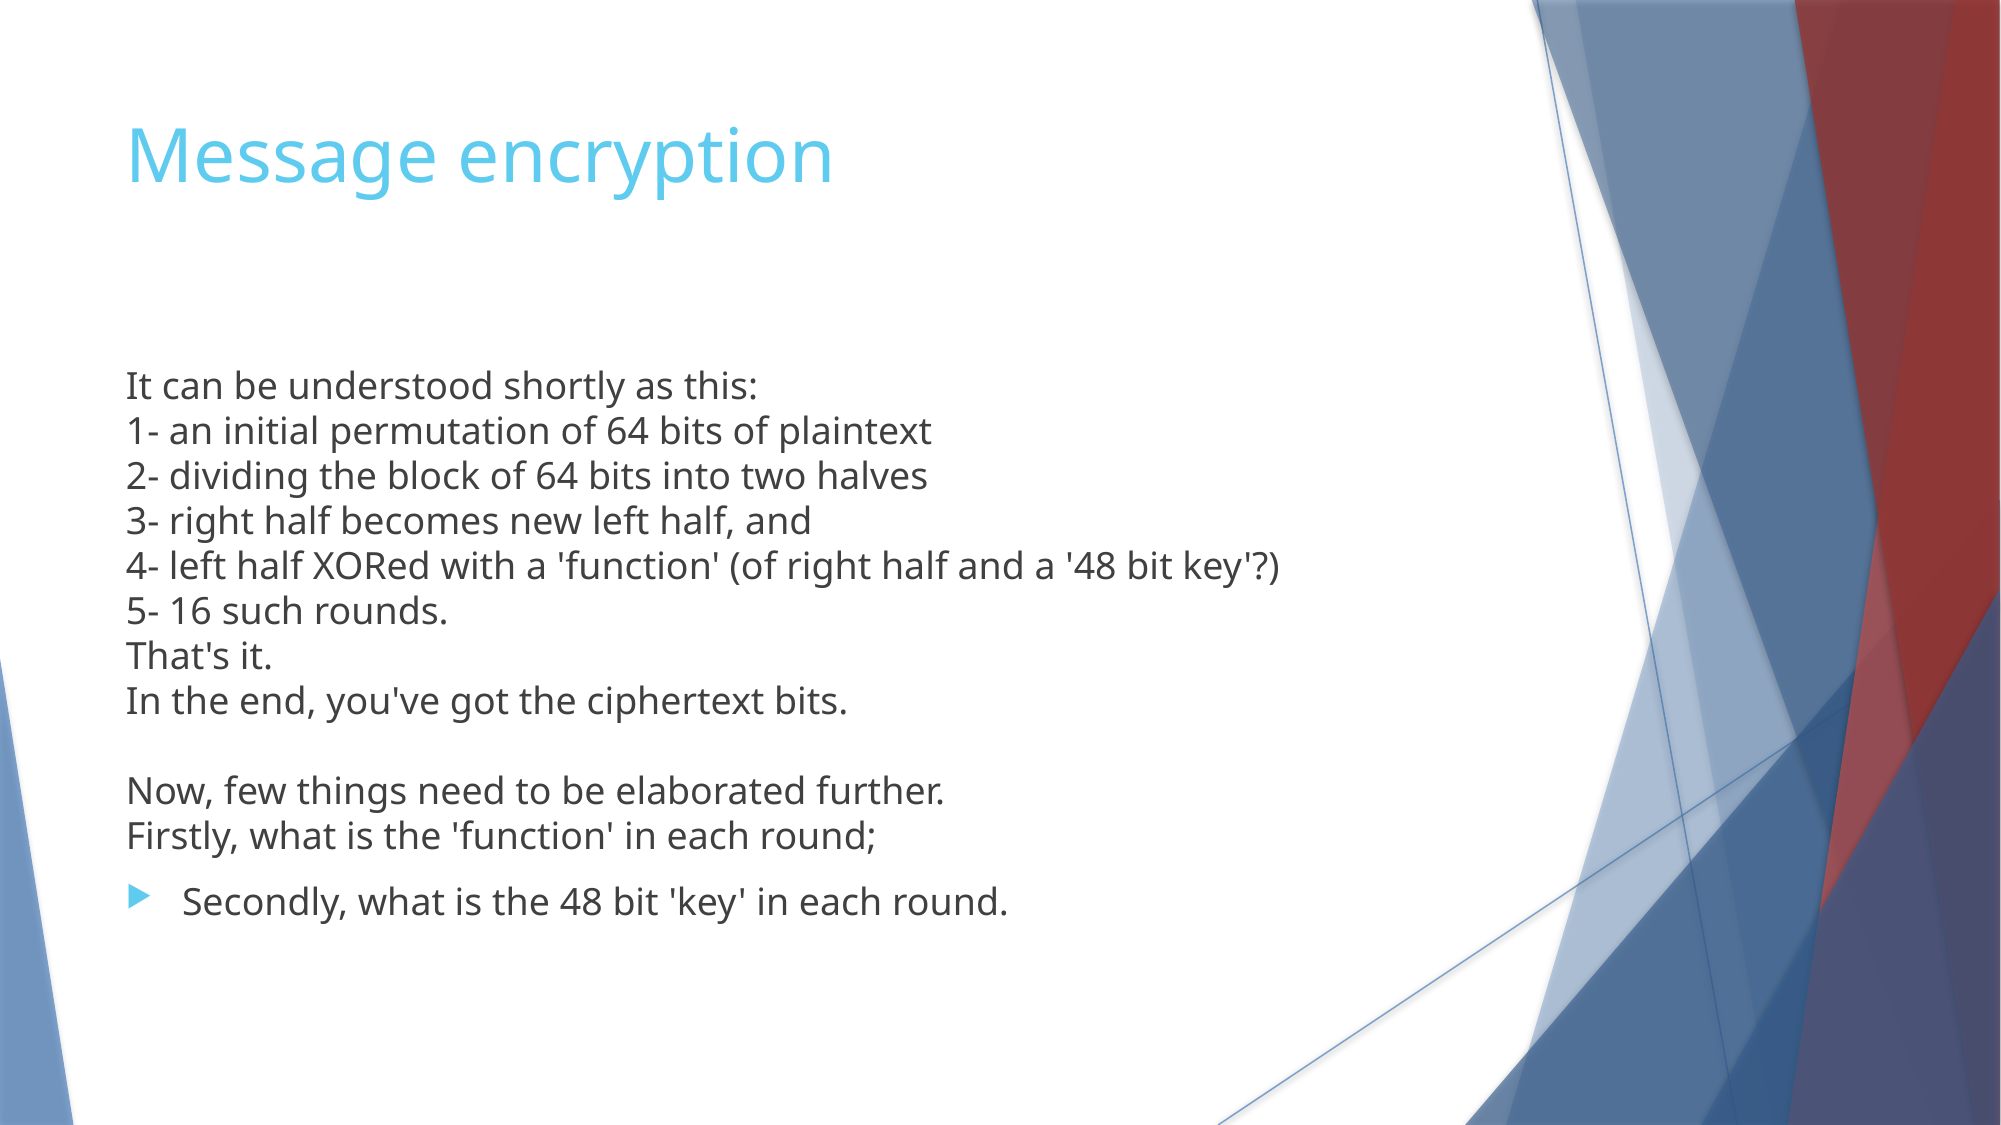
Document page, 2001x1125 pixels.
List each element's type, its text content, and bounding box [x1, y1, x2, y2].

text_box It can be understood shortly as this: 1- an initial permutation of 64 bits of plaintext 2- dividing the block of 64 bits into two halves 3- right half becomes new left half, and 4- left half XORed with a 'function' (of right half and a '48 bit key'?) 5- 16 such rounds. That's it. In the end, you've got the ciphertext bits. Now, few things need to be elaborated further. Firstly, what is the 'function' in each round; Secondly, what is the 48 bit 'key' in each round. [111, 354, 1522, 991]
text_box Message encryption [111, 99, 1522, 317]
